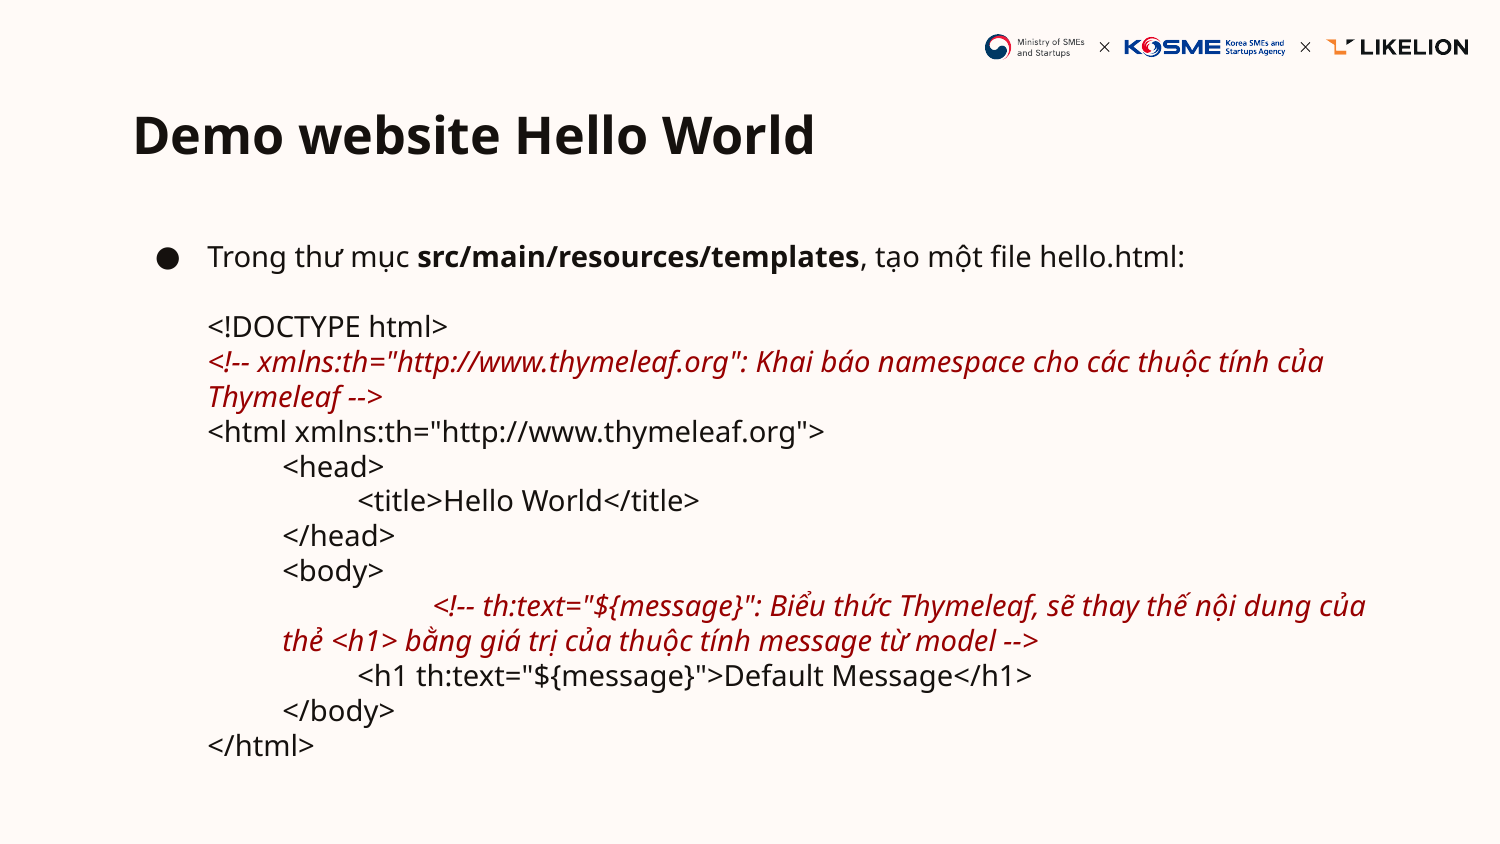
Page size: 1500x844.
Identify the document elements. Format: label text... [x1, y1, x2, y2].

title Demo website Hello World [117, 87, 1383, 178]
title Trong thư mục src/main/resources/templates, tạo một file hello.html: <!DOCTYPE html> <!-- xmlns:th="http://www.thymeleaf.org": Khai báo namespace cho các thuộc tính của Thymeleaf --> <html xmlns:th="http://www.thymeleaf.org"> <head> <title>Hello World</title> </head> <body> <!-- th:text="${message}": Biểu thức Thymeleaf, sẽ thay thế nội dung của thẻ <h1> bằng giá trị của thuộc tính message từ model --> <h1 th:text="${message}">Default Message</h1> </body> </html> [117, 223, 1419, 844]
picture [985, 34, 1468, 60]
